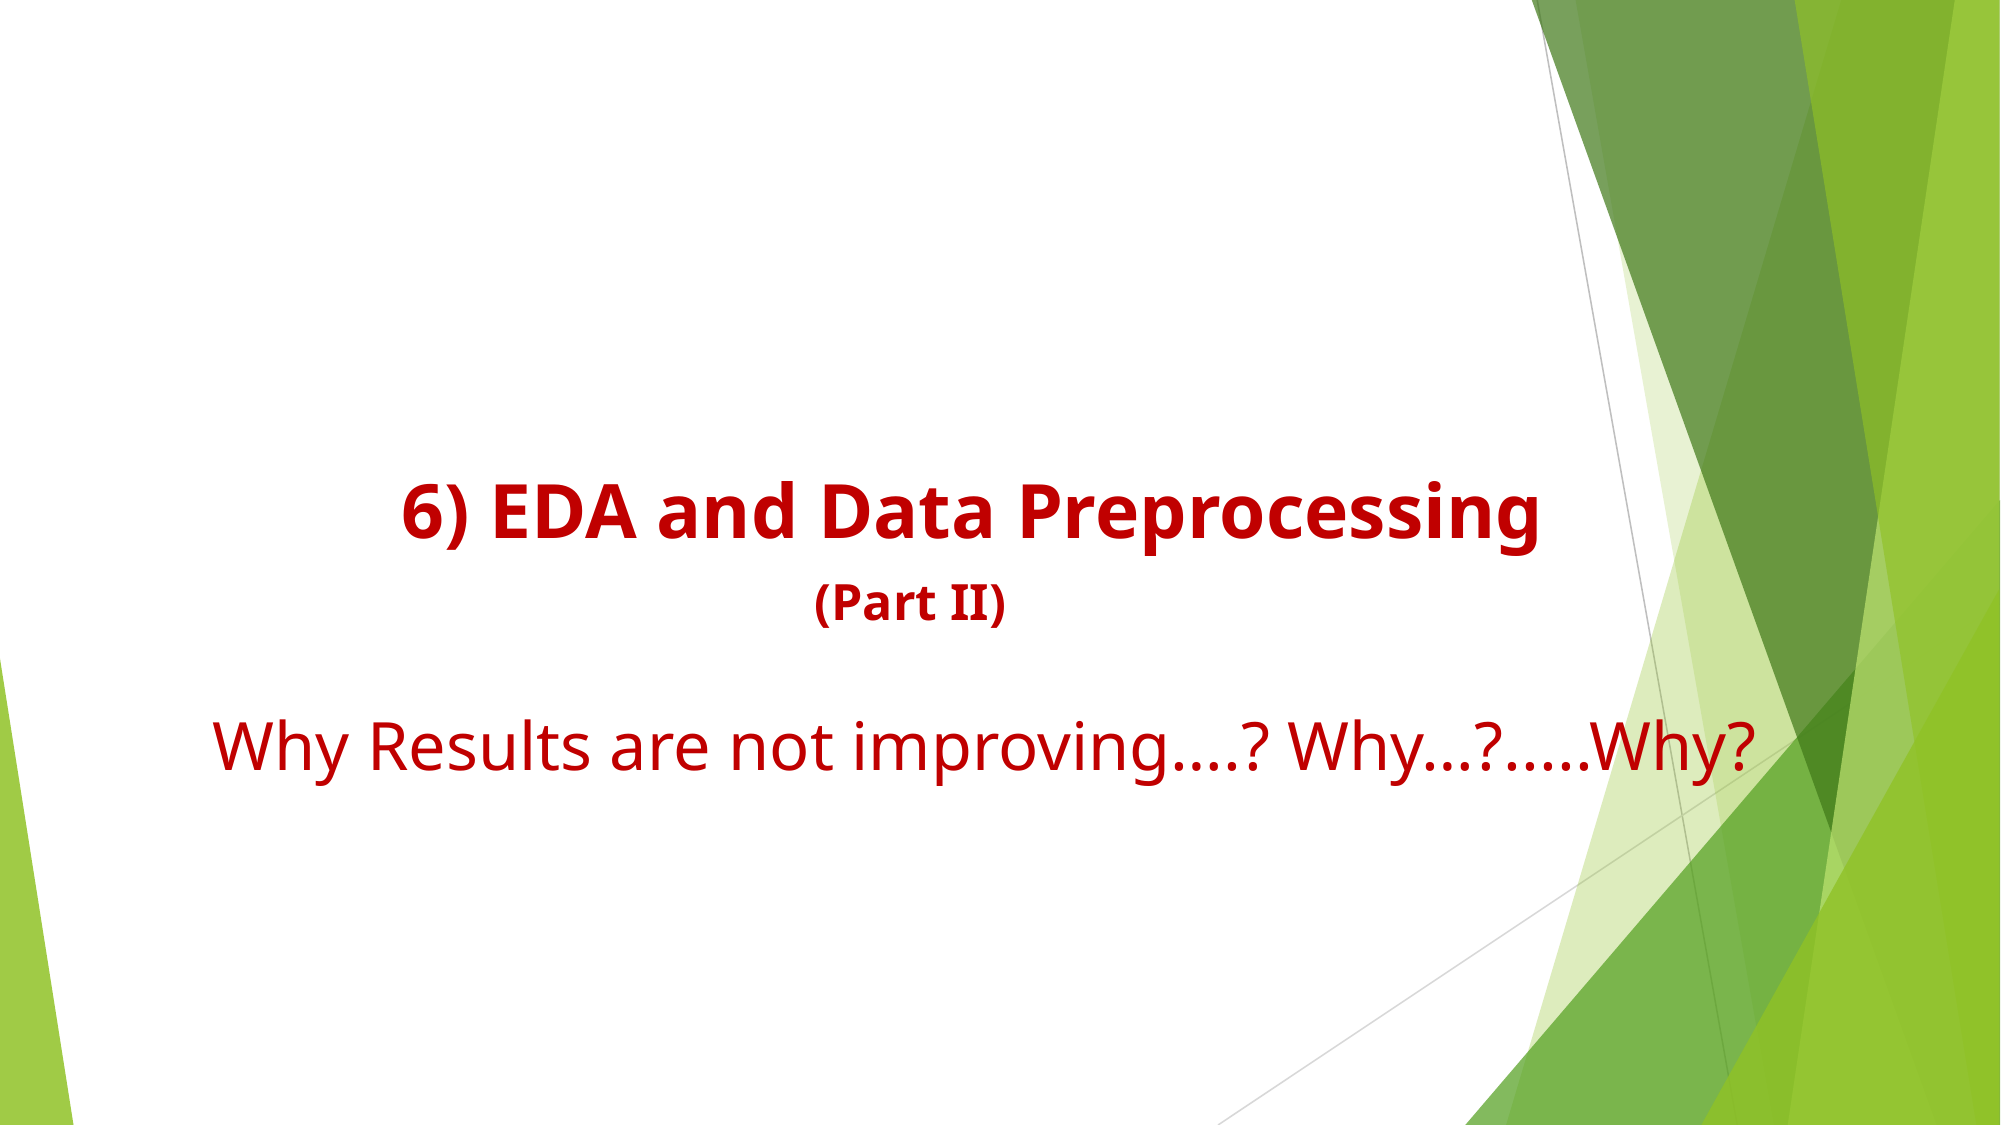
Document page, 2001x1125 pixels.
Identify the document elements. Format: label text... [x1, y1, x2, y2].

text_box (Part II) [799, 562, 1250, 638]
text_box 6) EDA and Data Preprocessing [386, 456, 1789, 562]
text_box Why Results are not improving….? Why…?.....Why? [197, 696, 2000, 792]
